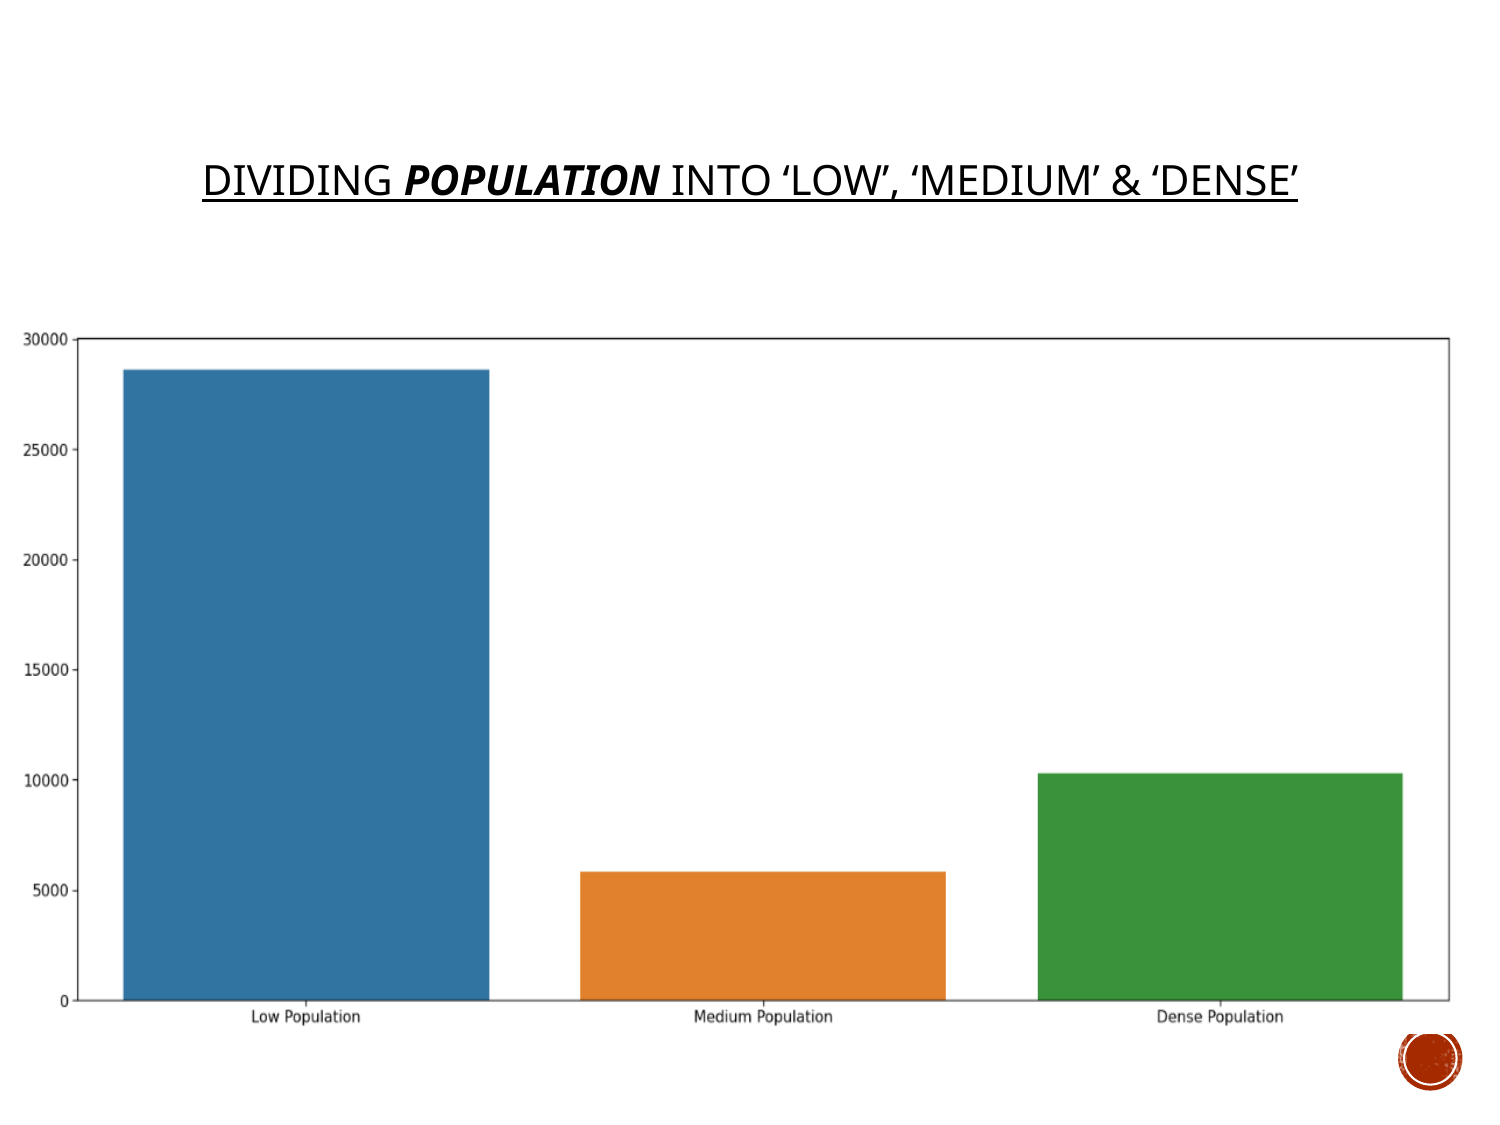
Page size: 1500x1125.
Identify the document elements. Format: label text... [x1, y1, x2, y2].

title DIVIDING POPULATION INTO ‘LOW’, ‘MEDIUM’ & ‘DENSE’ [6, 50, 1494, 314]
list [23, 323, 1462, 1032]
